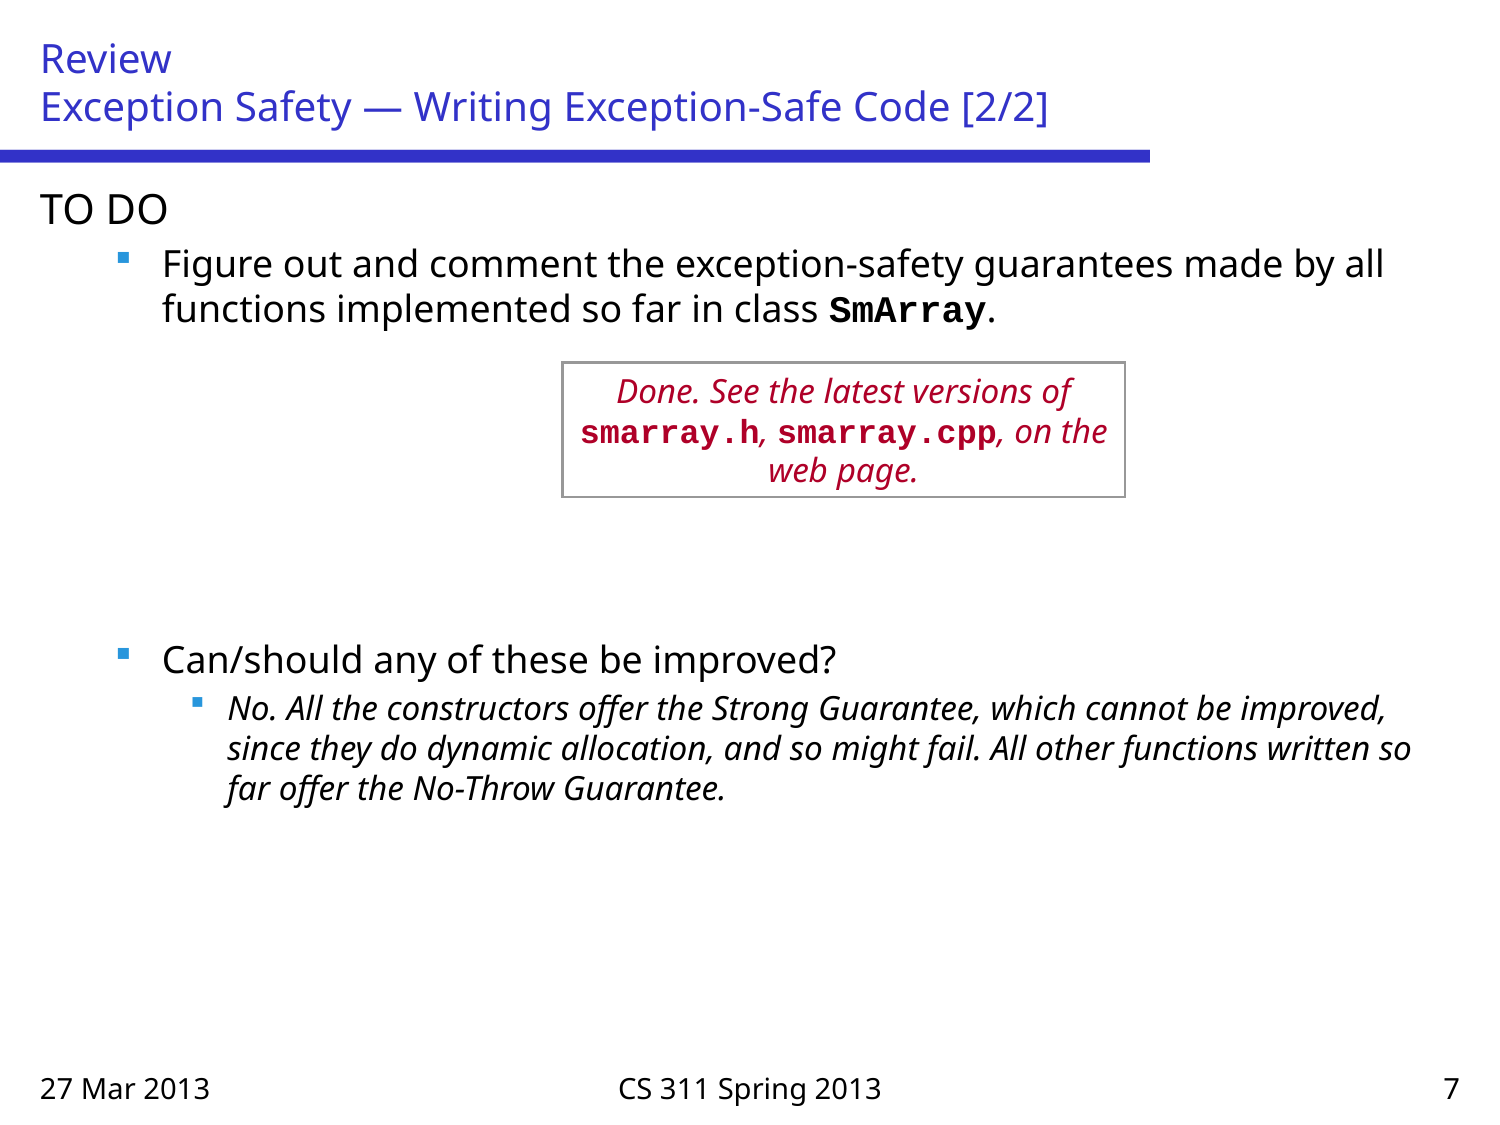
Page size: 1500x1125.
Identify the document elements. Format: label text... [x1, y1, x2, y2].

footer CS 311 Spring 2013 [387, 1062, 1113, 1113]
text_box Done. See the latest versions of smarray.h, smarray.cpp, on the web page. [562, 362, 1125, 497]
title Review Exception Safety — Writing Exception-Safe Code [2/2] [24, 24, 1475, 138]
list TO DO Figure out and comment the exception-safety guarantees made by all functions implemented so far in class SmArray. Can/should any of these be improved? No. All the constructors offer the Strong Guarantee, which cannot be improved, since they do dynamic allocation, and so might fail. All other functions written so far offer the No-Throw Guarantee. [24, 174, 1475, 1050]
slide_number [24, 1062, 375, 1113]
slide_number 7 [1125, 1062, 1475, 1113]
